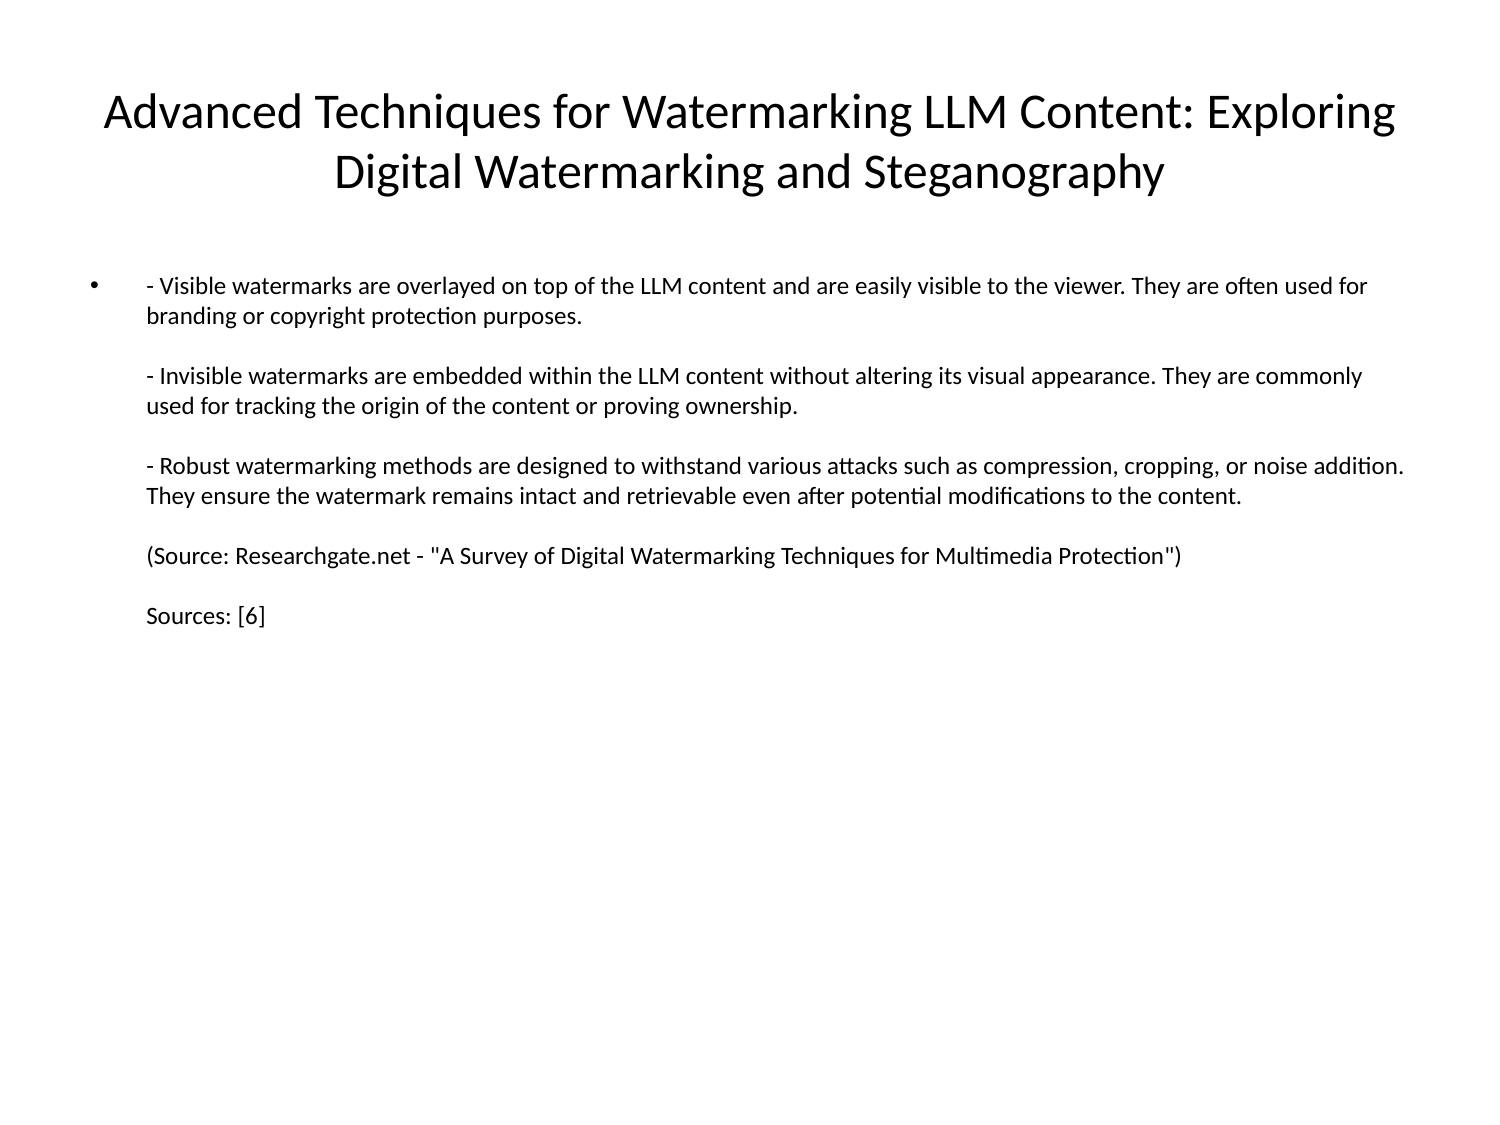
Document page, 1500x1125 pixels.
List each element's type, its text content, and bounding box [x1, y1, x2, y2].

title Advanced Techniques for Watermarking LLM Content: Exploring Digital Watermarking and Steganography [75, 45, 1425, 233]
list - Visible watermarks are overlayed on top of the LLM content and are easily visible to the viewer. They are often used for branding or copyright protection purposes. - Invisible watermarks are embedded within the LLM content without altering its visual appearance. They are commonly used for tracking the origin of the content or proving ownership. - Robust watermarking methods are designed to withstand various attacks such as compression, cropping, or noise addition. They ensure the watermark remains intact and retrievable even after potential modifications to the content. (Source: Researchgate.net - "A Survey of Digital Watermarking Techniques for Multimedia Protection") Sources: [6] [75, 262, 1425, 1005]
